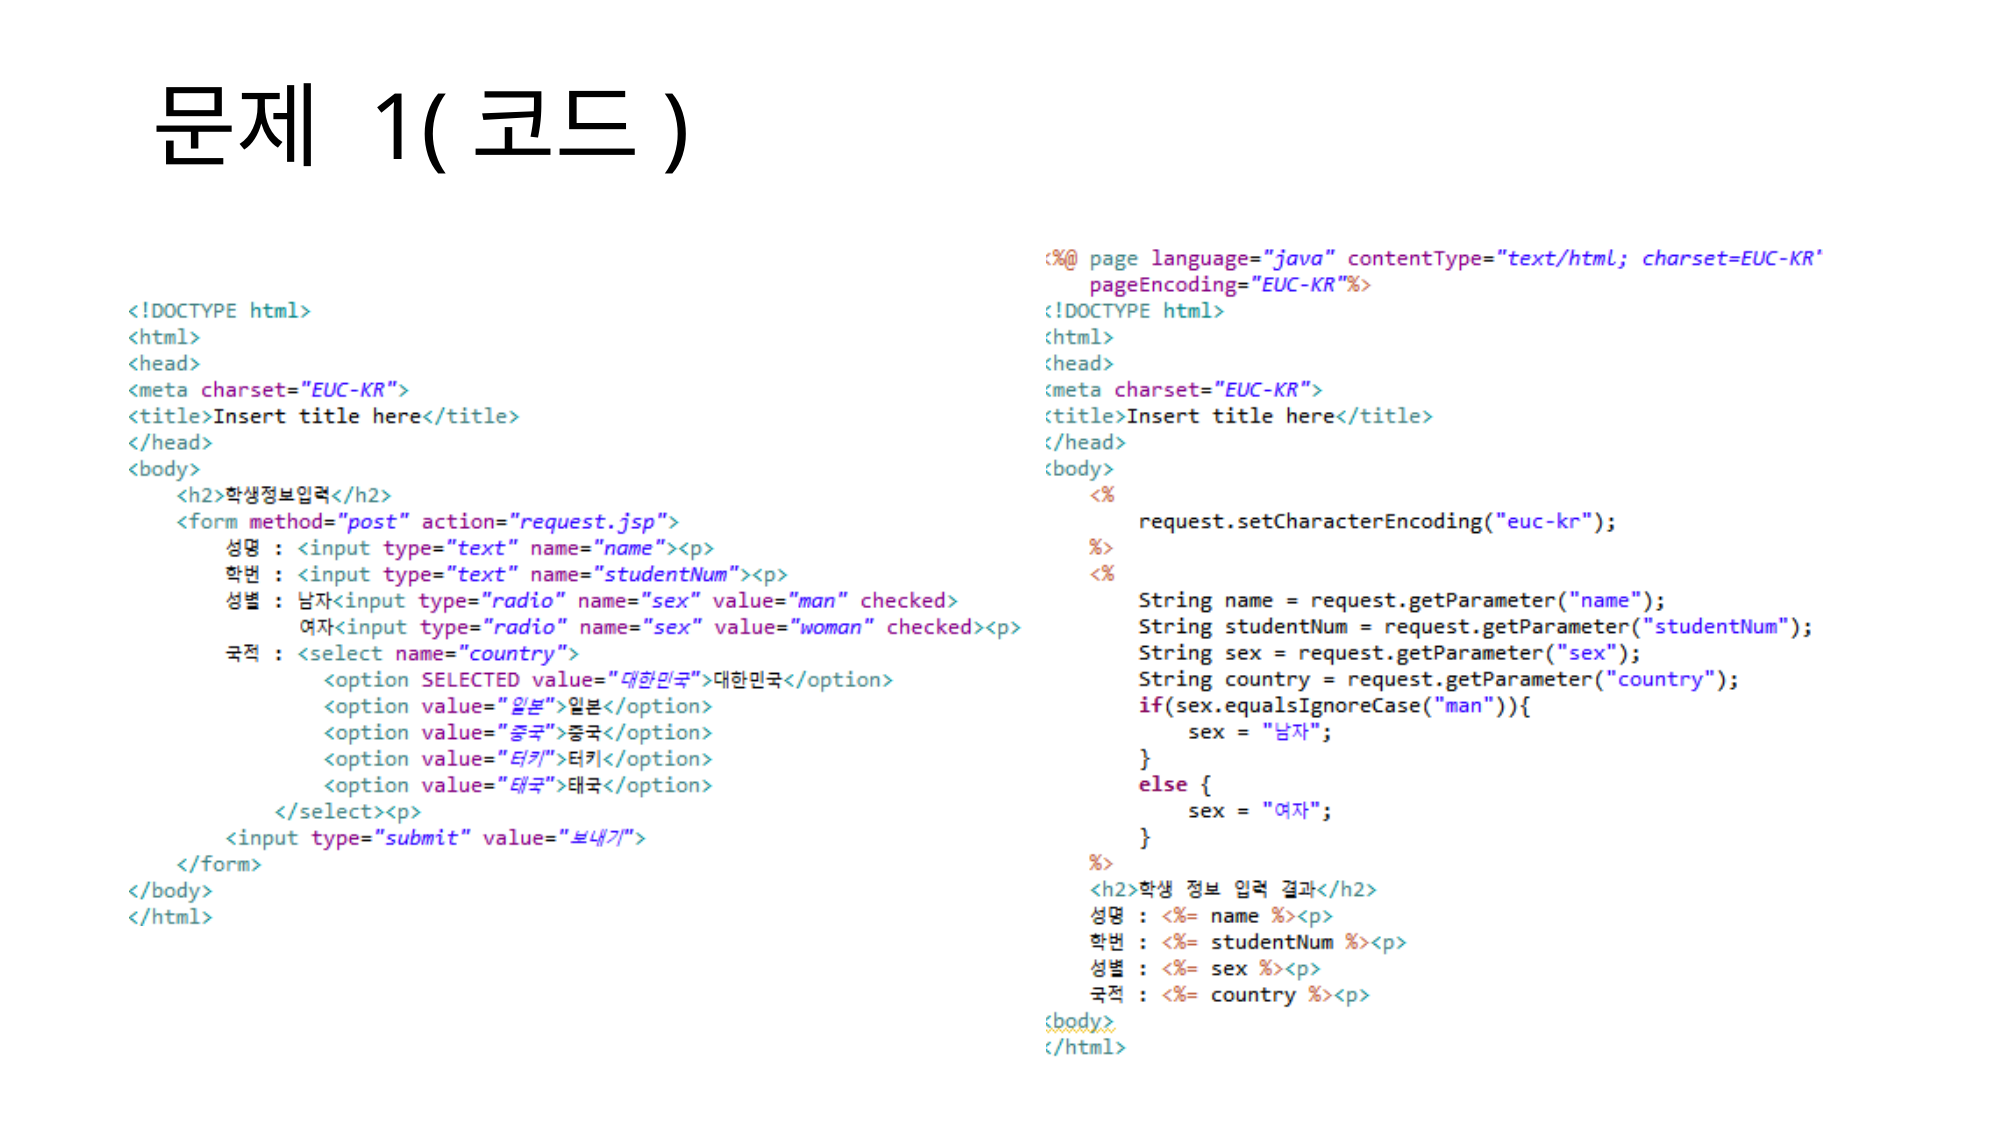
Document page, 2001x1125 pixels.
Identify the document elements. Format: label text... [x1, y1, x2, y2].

picture [1046, 248, 1823, 1065]
picture [129, 297, 1028, 926]
title 문제 1(코드) [137, 60, 1863, 200]
